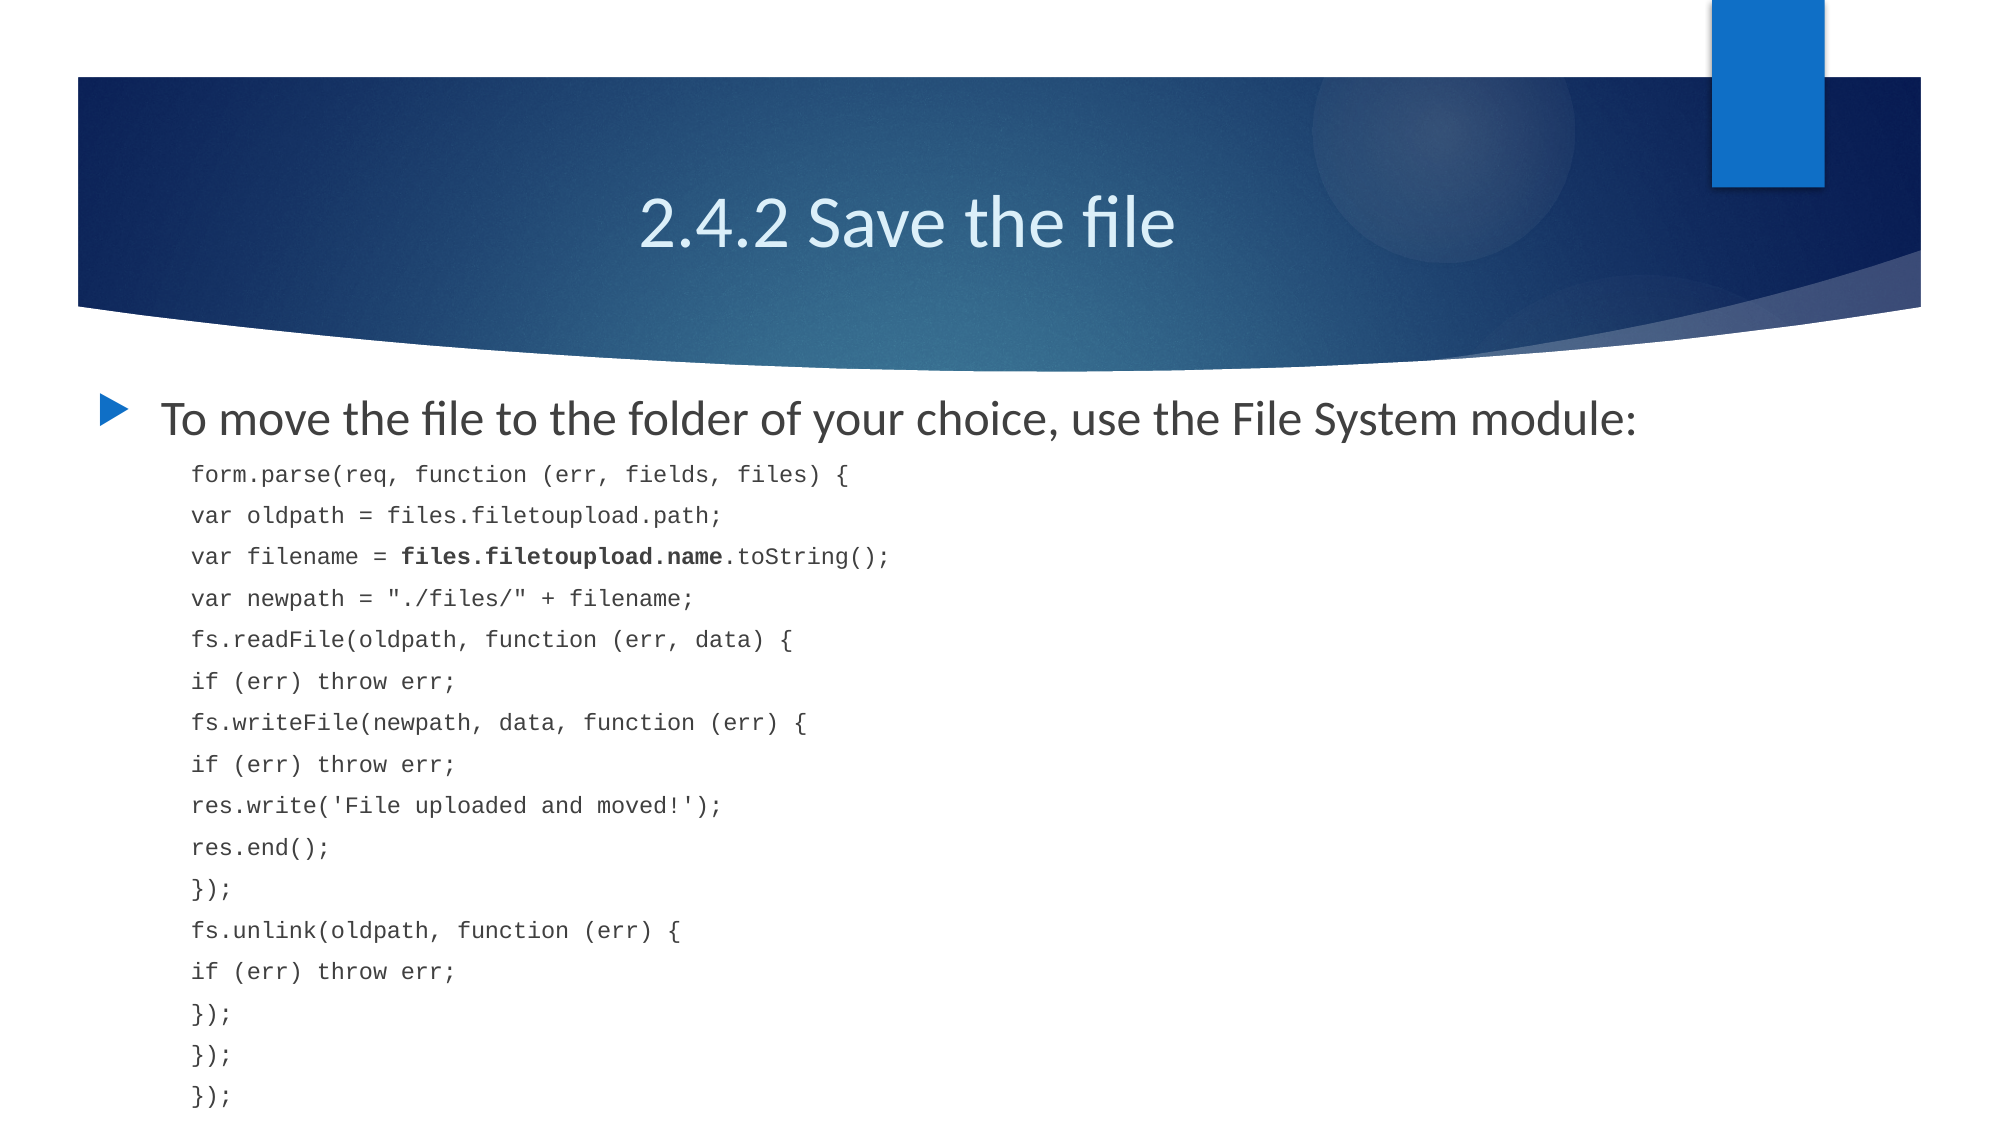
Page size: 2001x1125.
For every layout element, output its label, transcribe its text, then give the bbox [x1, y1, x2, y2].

list To move the file to the folder of your choice, use the File System module: form.parse(req, function (err, fields, files) { var oldpath = files.filetoupload.path; var filename = files.filetoupload.name.toString(); var newpath = "./files/" + filename; fs.readFile(oldpath, function (err, data) { if (err) throw err; fs.writeFile(newpath, data, function (err) { if (err) throw err; res.write('File uploaded and moved!'); res.end(); }); fs.unlink(oldpath, function (err) { if (err) throw err; }); }); }); [81, 377, 1930, 1125]
title 2.4.2 Save the file [189, 159, 1627, 276]
